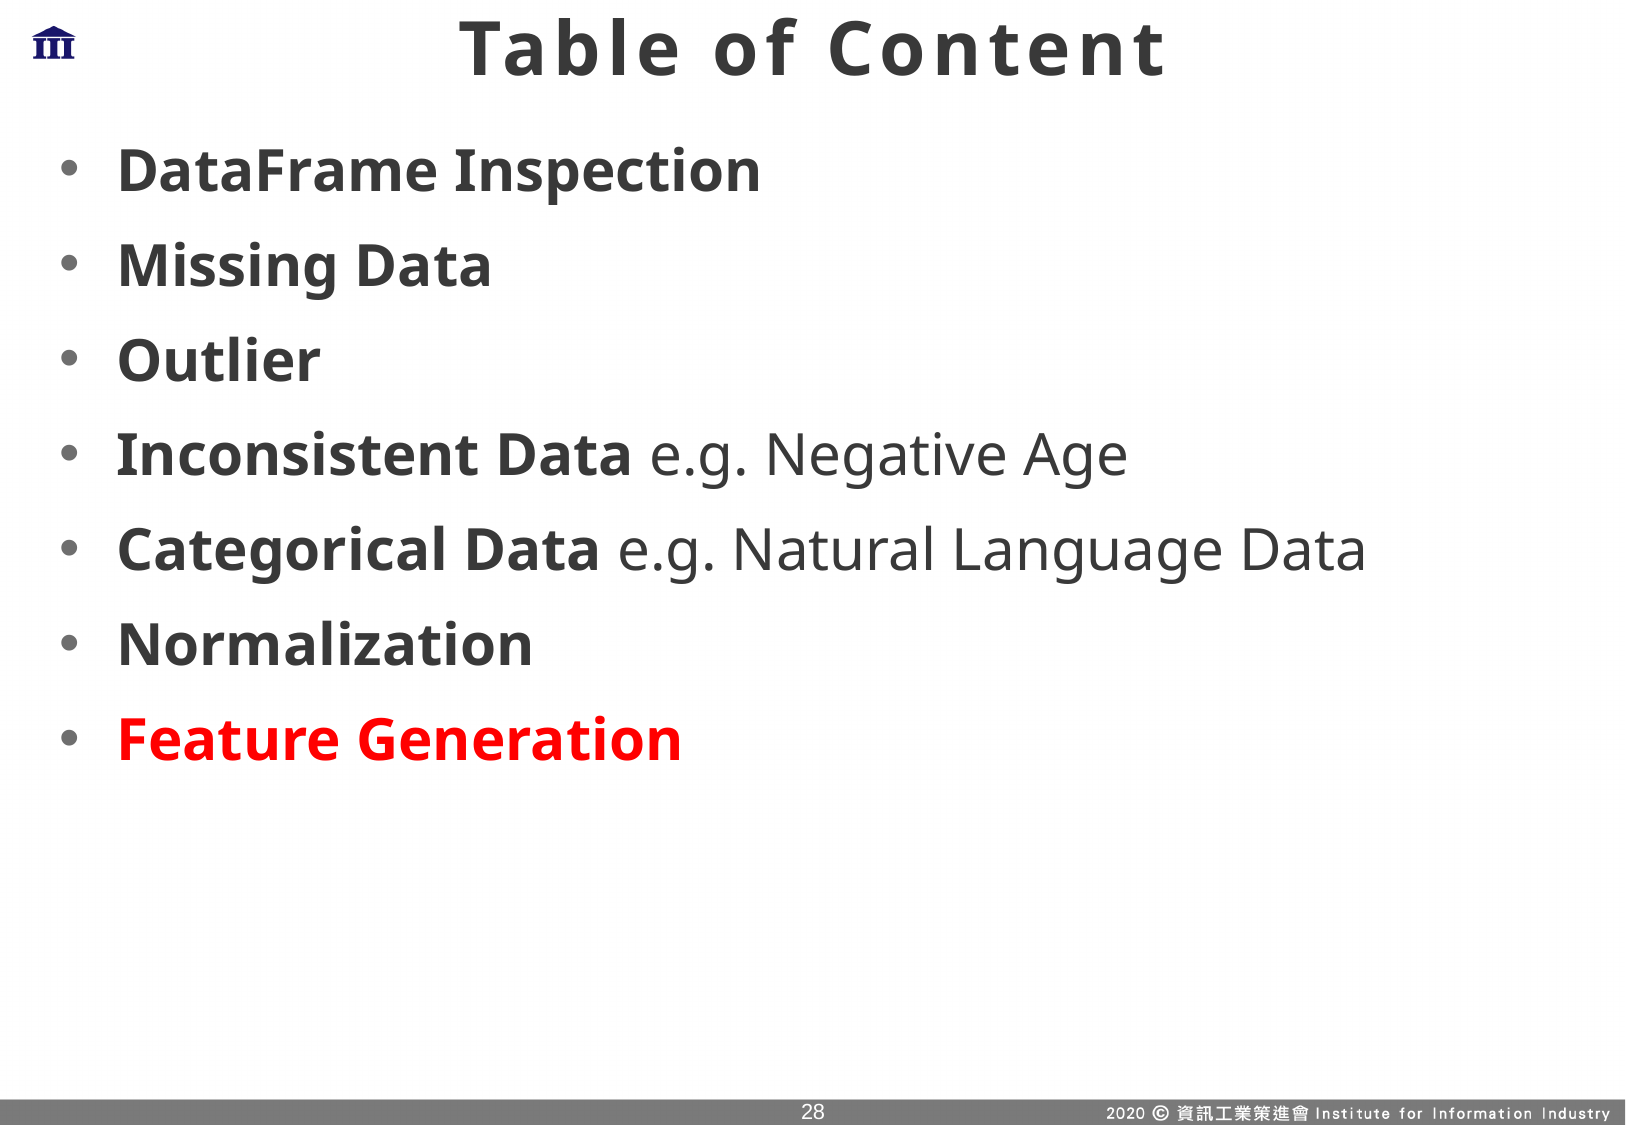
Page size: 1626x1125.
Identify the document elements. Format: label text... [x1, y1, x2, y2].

title Table of Content [103, 0, 1522, 90]
picture [0, 0, 1626, 1125]
slide_number 27 [778, 1089, 848, 1125]
list DataFrame Inspection Missing Data Outlier Inconsistent Data e.g. Negative Age Categorical Data e.g. Natural Language Data Normalization Feature Generation [44, 125, 1575, 1090]
